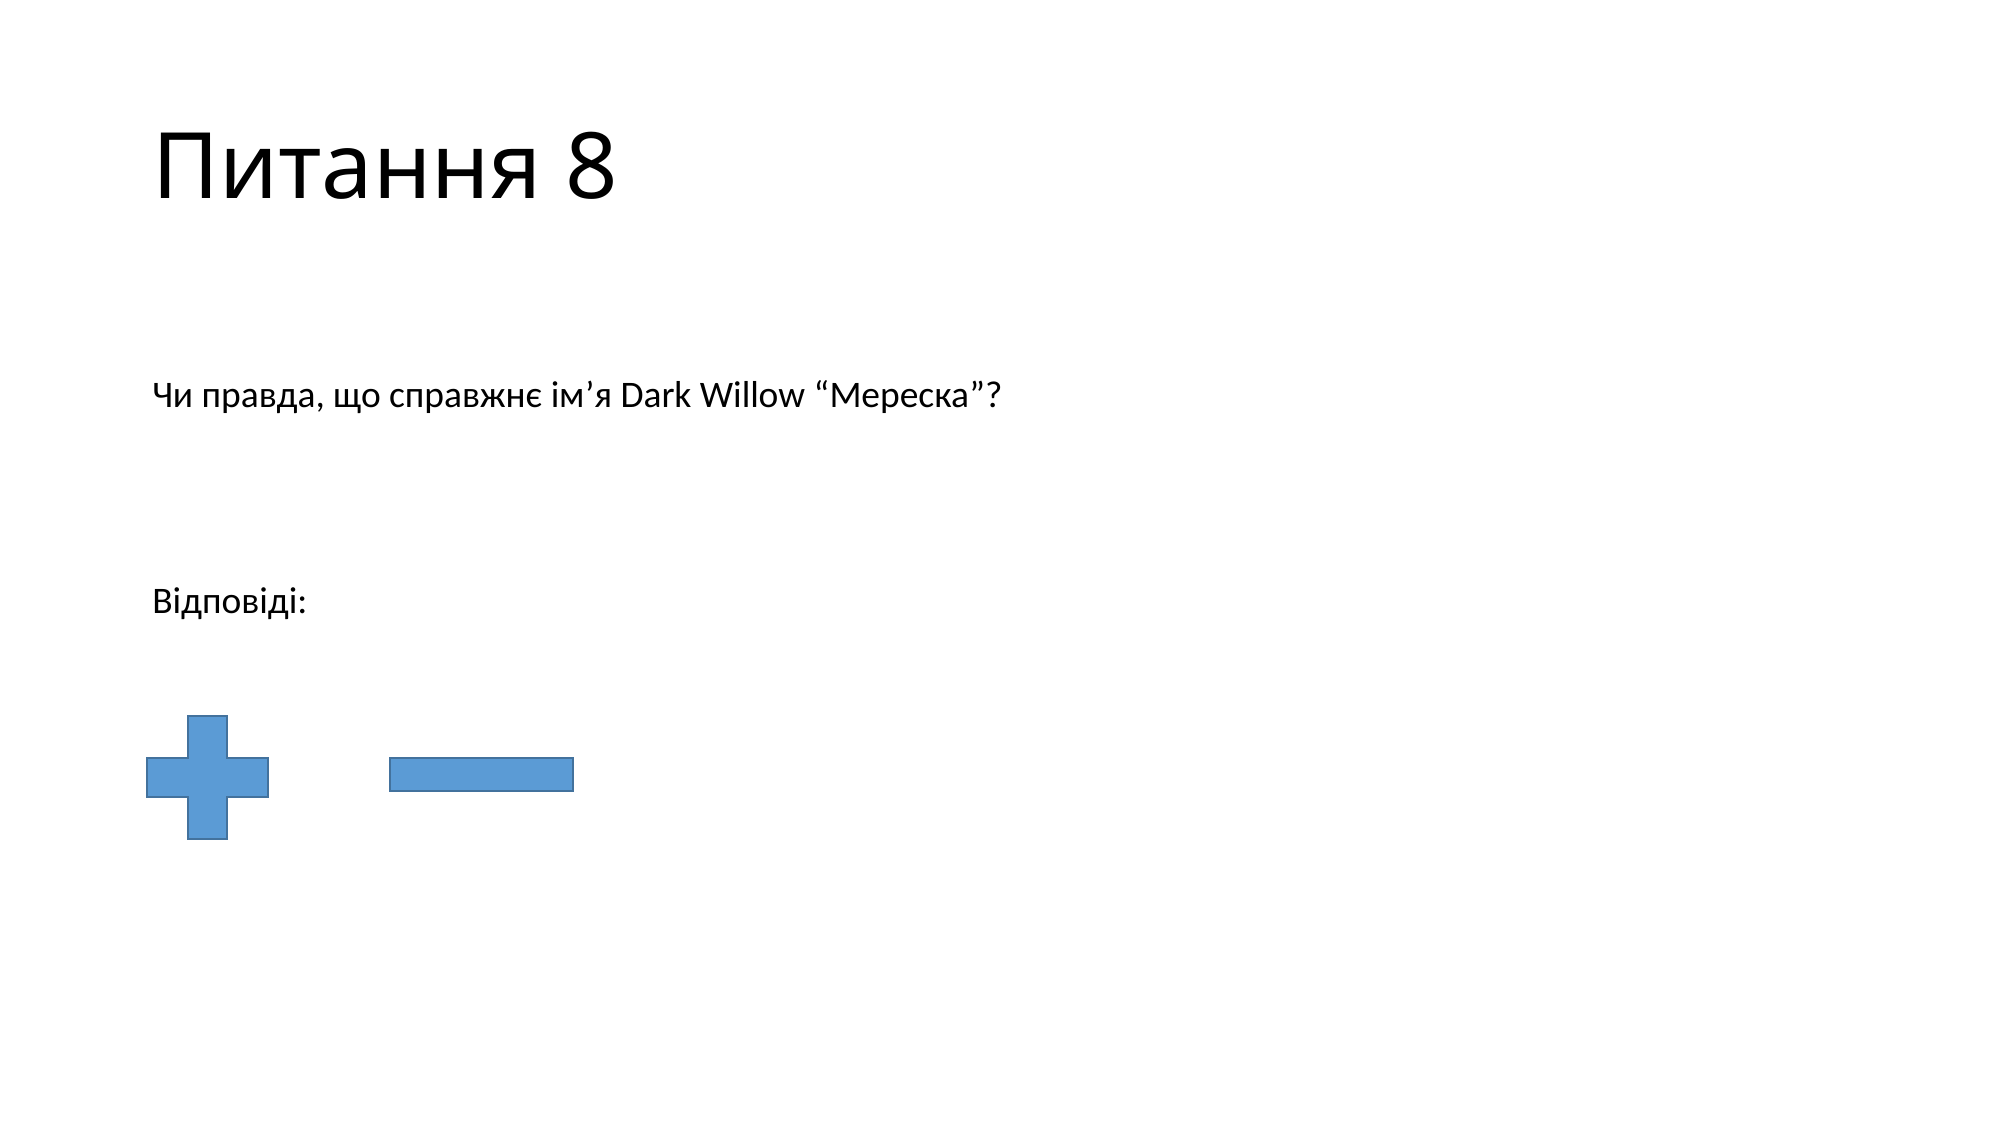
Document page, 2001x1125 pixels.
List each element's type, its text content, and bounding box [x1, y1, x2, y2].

text_box [389, 757, 574, 792]
title Питання 8 [137, 59, 1863, 278]
text_box Відповіді: [137, 568, 788, 629]
text_box Чи правда, що справжнє ім’я Dark Willow “Мереска”? [137, 362, 1105, 423]
text_box [146, 715, 269, 840]
